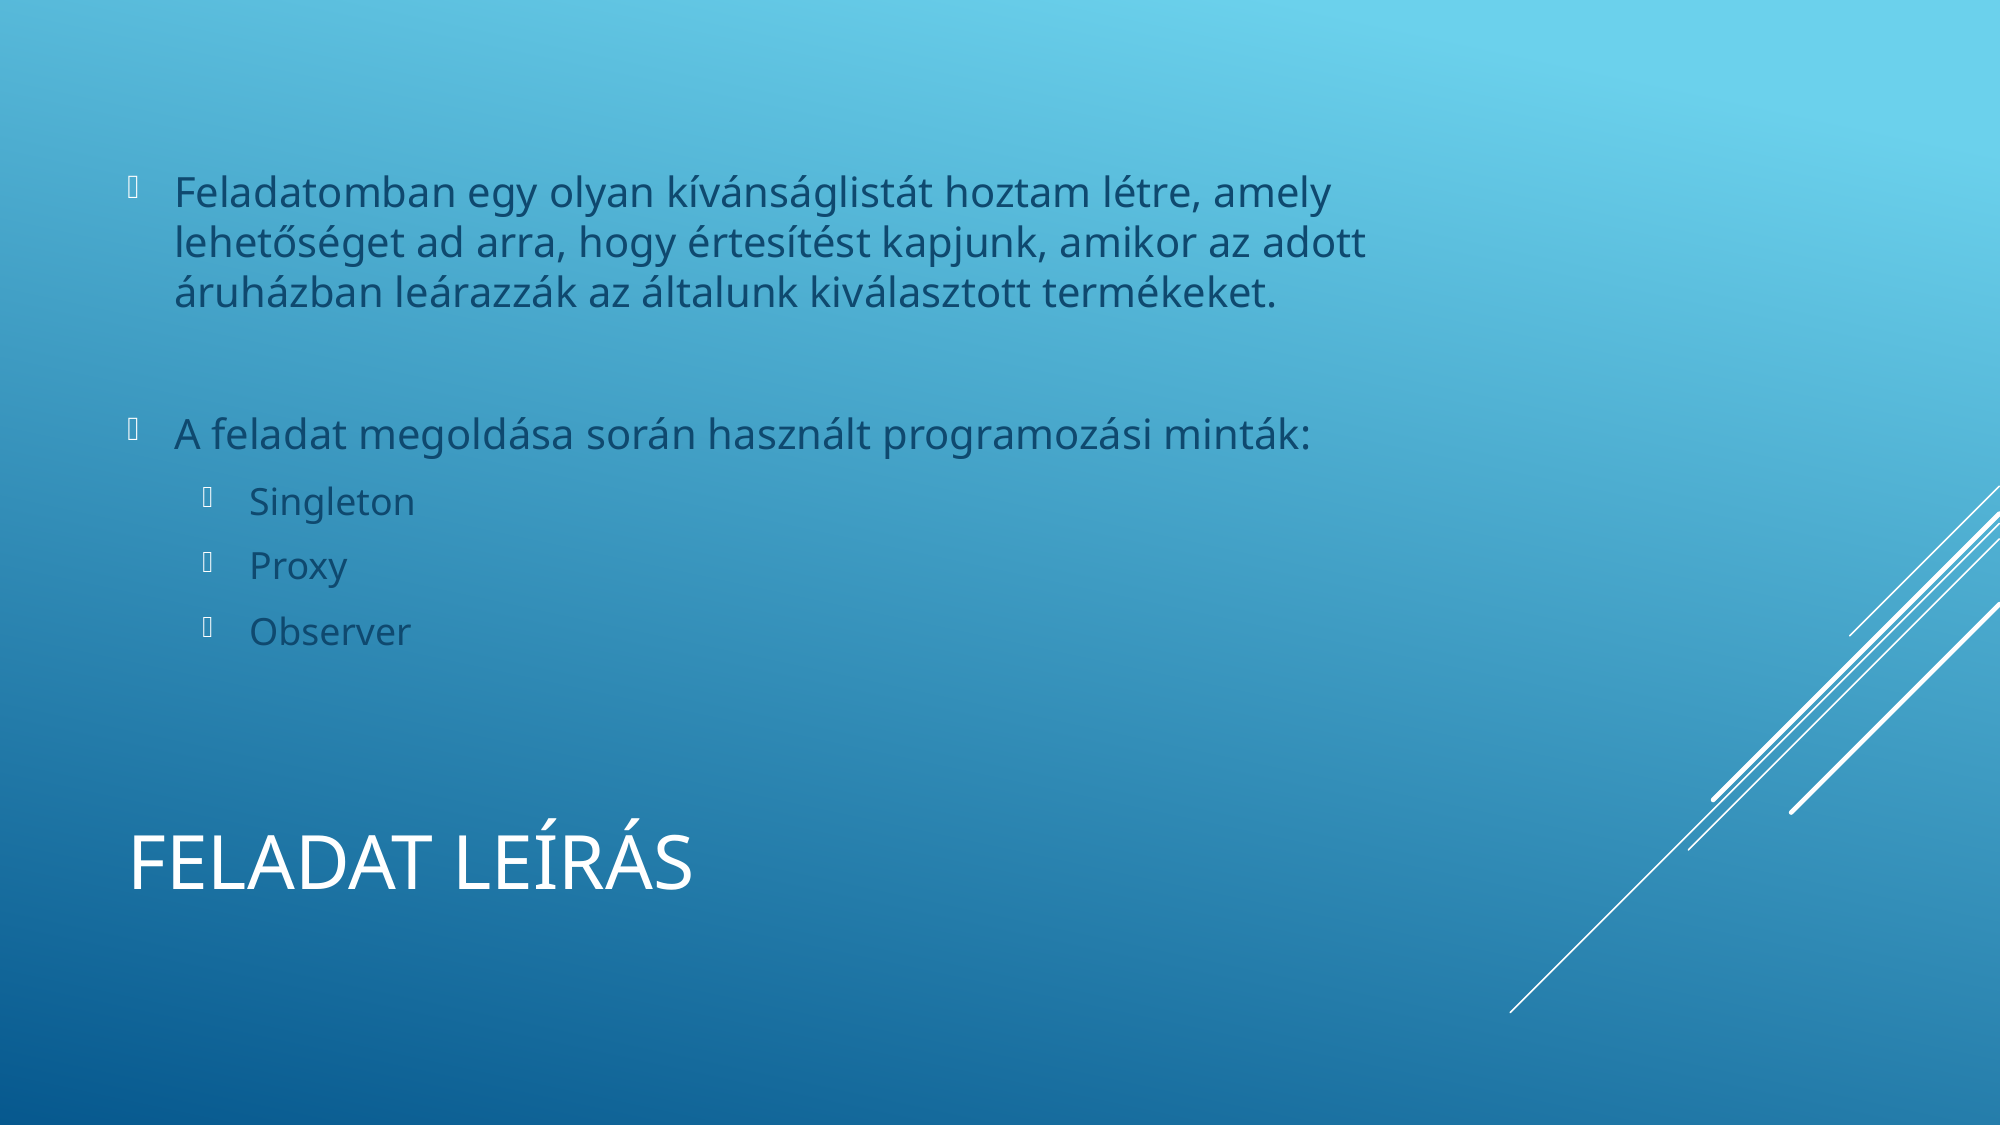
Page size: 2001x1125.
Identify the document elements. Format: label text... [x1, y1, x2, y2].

list Feladatomban egy olyan kívánságlistát hoztam létre, amely lehetőséget ad arra, hogy értesítést kapjunk, amikor az adott áruházban leárazzák az általunk kiválasztott termékeket. A feladat megoldása során használt programozási minták: Singleton Proxy Observer [112, 112, 1513, 706]
title Feladat leírás [112, 736, 1513, 984]
